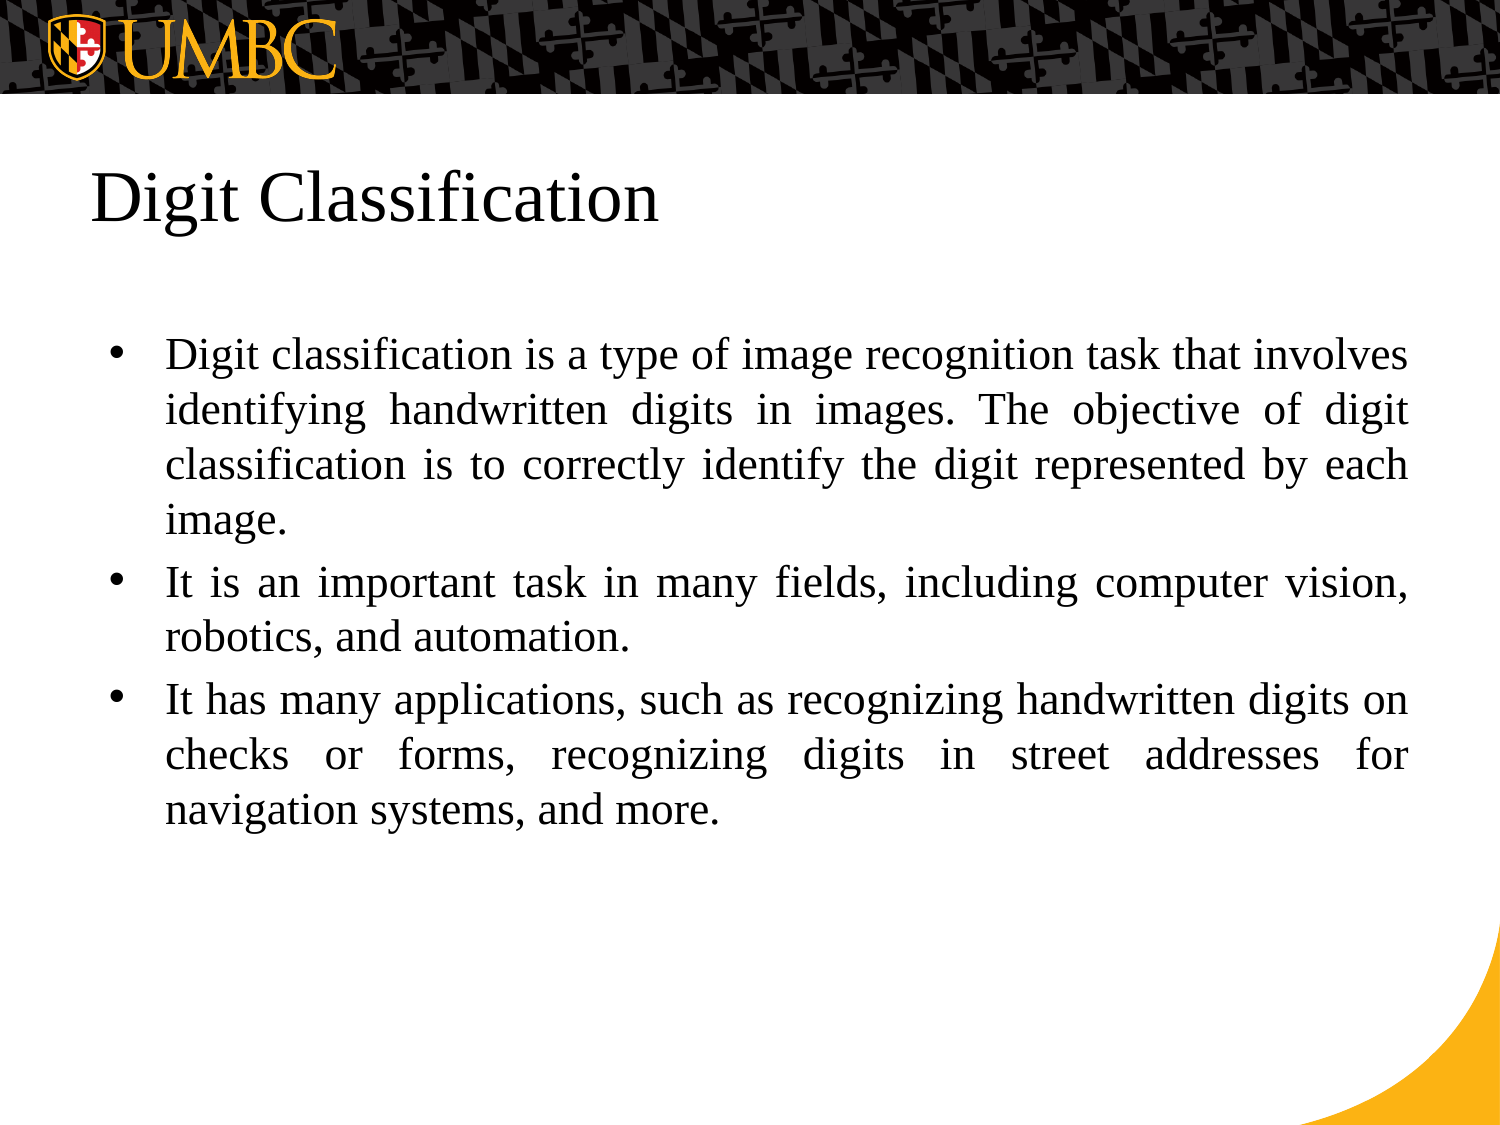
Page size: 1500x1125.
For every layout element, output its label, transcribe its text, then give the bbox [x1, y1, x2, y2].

picture [0, 0, 1500, 94]
list Digit classification is a type of image recognition task that involves identifying handwritten digits in images. The objective of digit classification is to correctly identify the digit represented by each image. It is an important task in many fields, including computer vision, robotics, and automation. It has many applications, such as recognizing handwritten digits on checks or forms, recognizing digits in street addresses for navigation systems, and more. [75, 316, 1425, 1005]
picture [1299, 921, 1500, 1125]
title Digit Classification [75, 98, 1425, 287]
